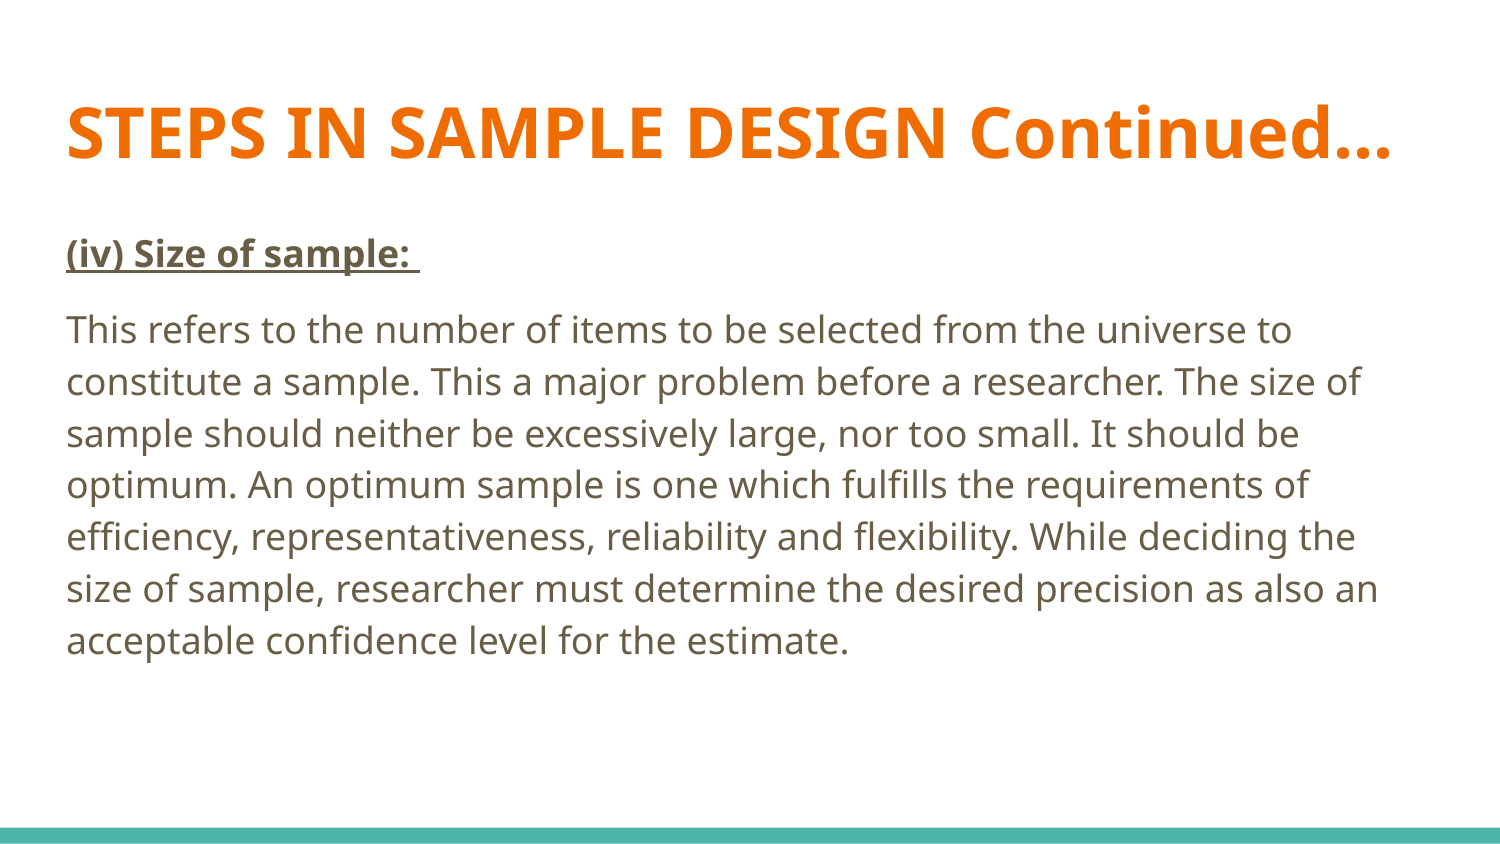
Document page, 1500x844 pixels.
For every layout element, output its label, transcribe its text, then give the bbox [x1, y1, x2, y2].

list (iv) Size of sample: This refers to the number of items to be selected from the universe to constitute a sample. This a major problem before a researcher. The size of sample should neither be excessively large, nor too small. It should be optimum. An optimum sample is one which fulfills the requirements of efficiency, representativeness, reliability and flexibility. While deciding the size of sample, researcher must determine the desired precision as also an acceptable confidence level for the estimate. [51, 207, 1449, 750]
title STEPS IN SAMPLE DESIGN Continued... [51, 72, 1449, 189]
